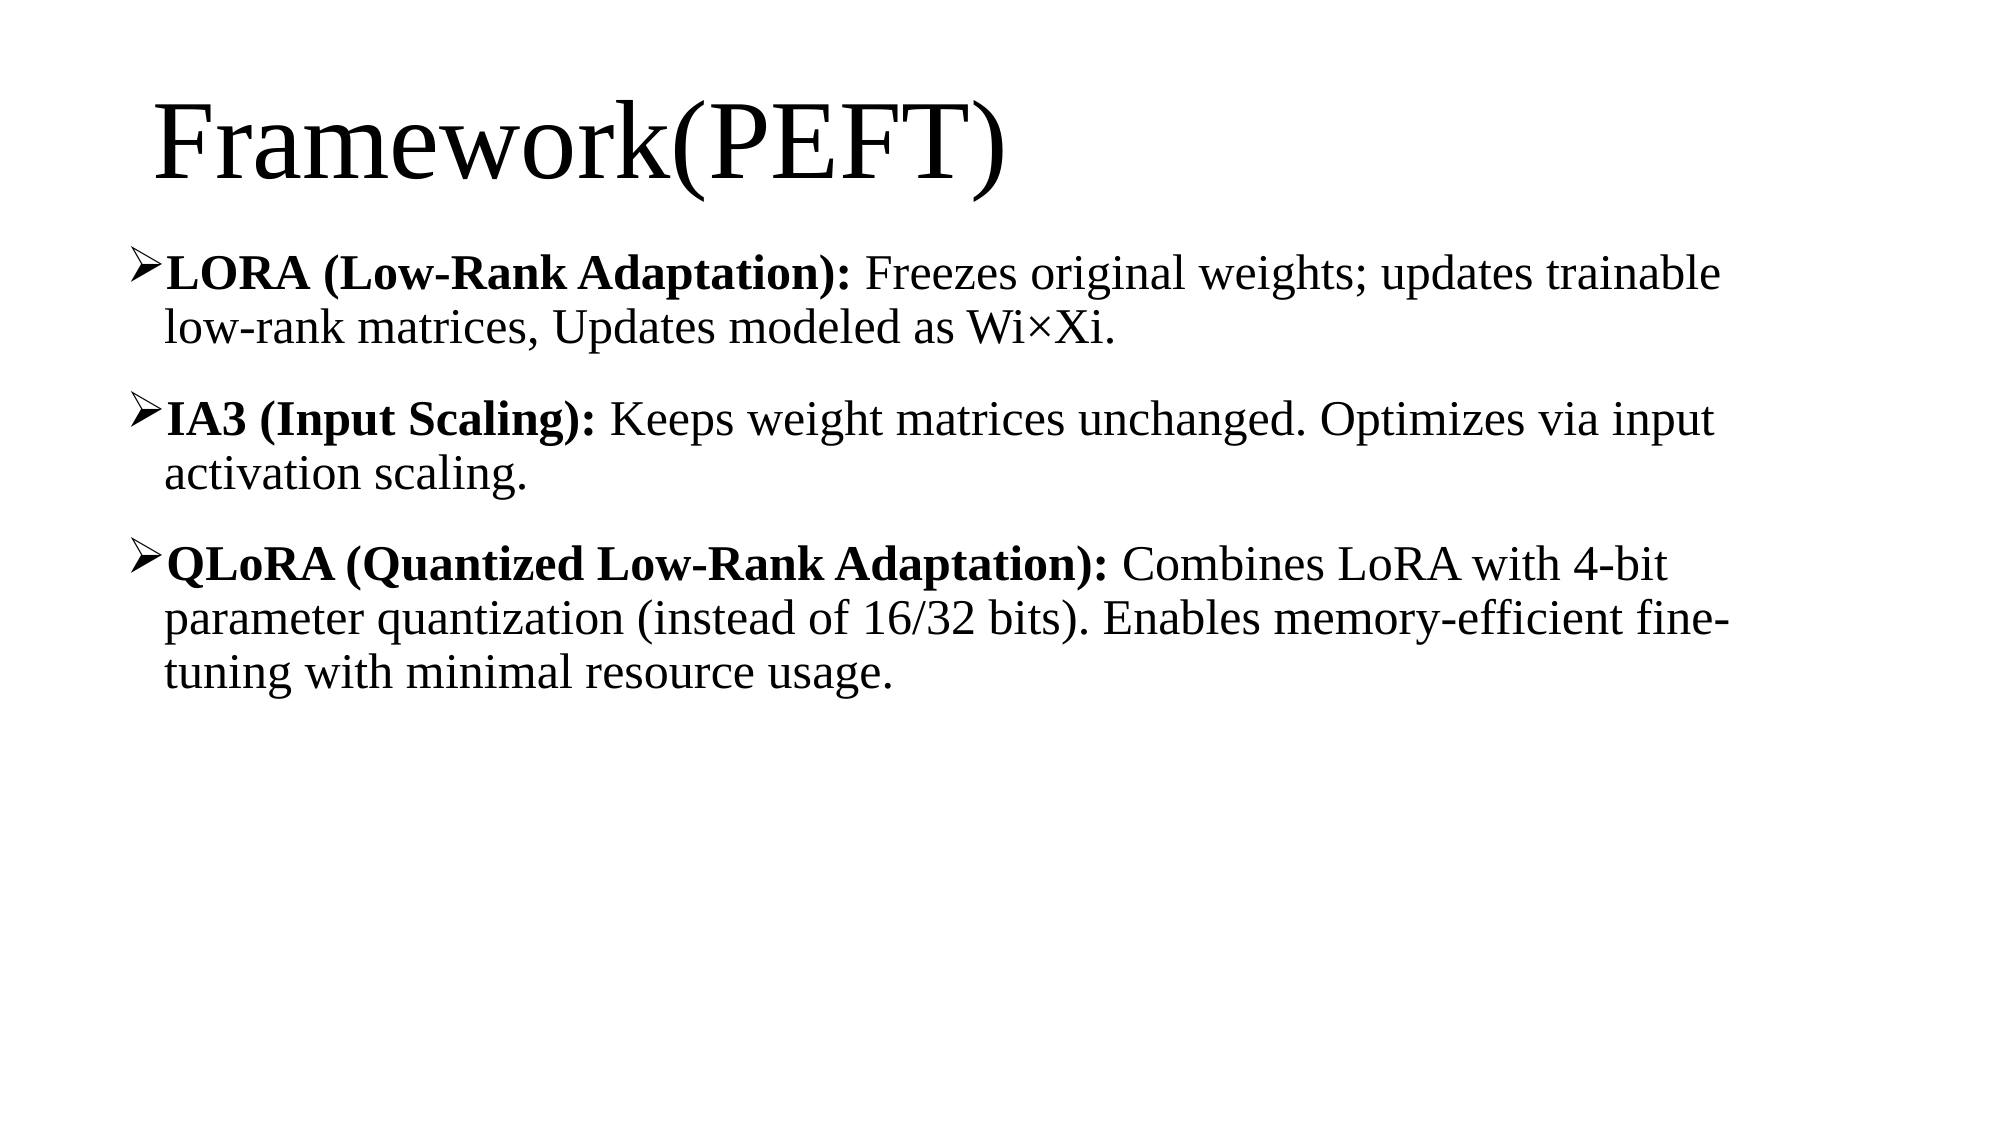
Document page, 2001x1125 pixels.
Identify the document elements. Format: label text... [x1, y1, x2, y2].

list LORA (Low-Rank Adaptation): Freezes original weights; updates trainable low-rank matrices, Updates modeled as Wi×Xi. IA3 (Input Scaling): Keeps weight matrices unchanged. Optimizes via input activation scaling. QLoRA (Quantized Low-Rank Adaptation): Combines LoRA with 4-bit parameter quantization (instead of 16/32 bits). Enables memory-efficient fine-tuning with minimal resource usage. [111, 158, 1837, 967]
title Framework(PEFT) [137, 59, 1863, 225]
